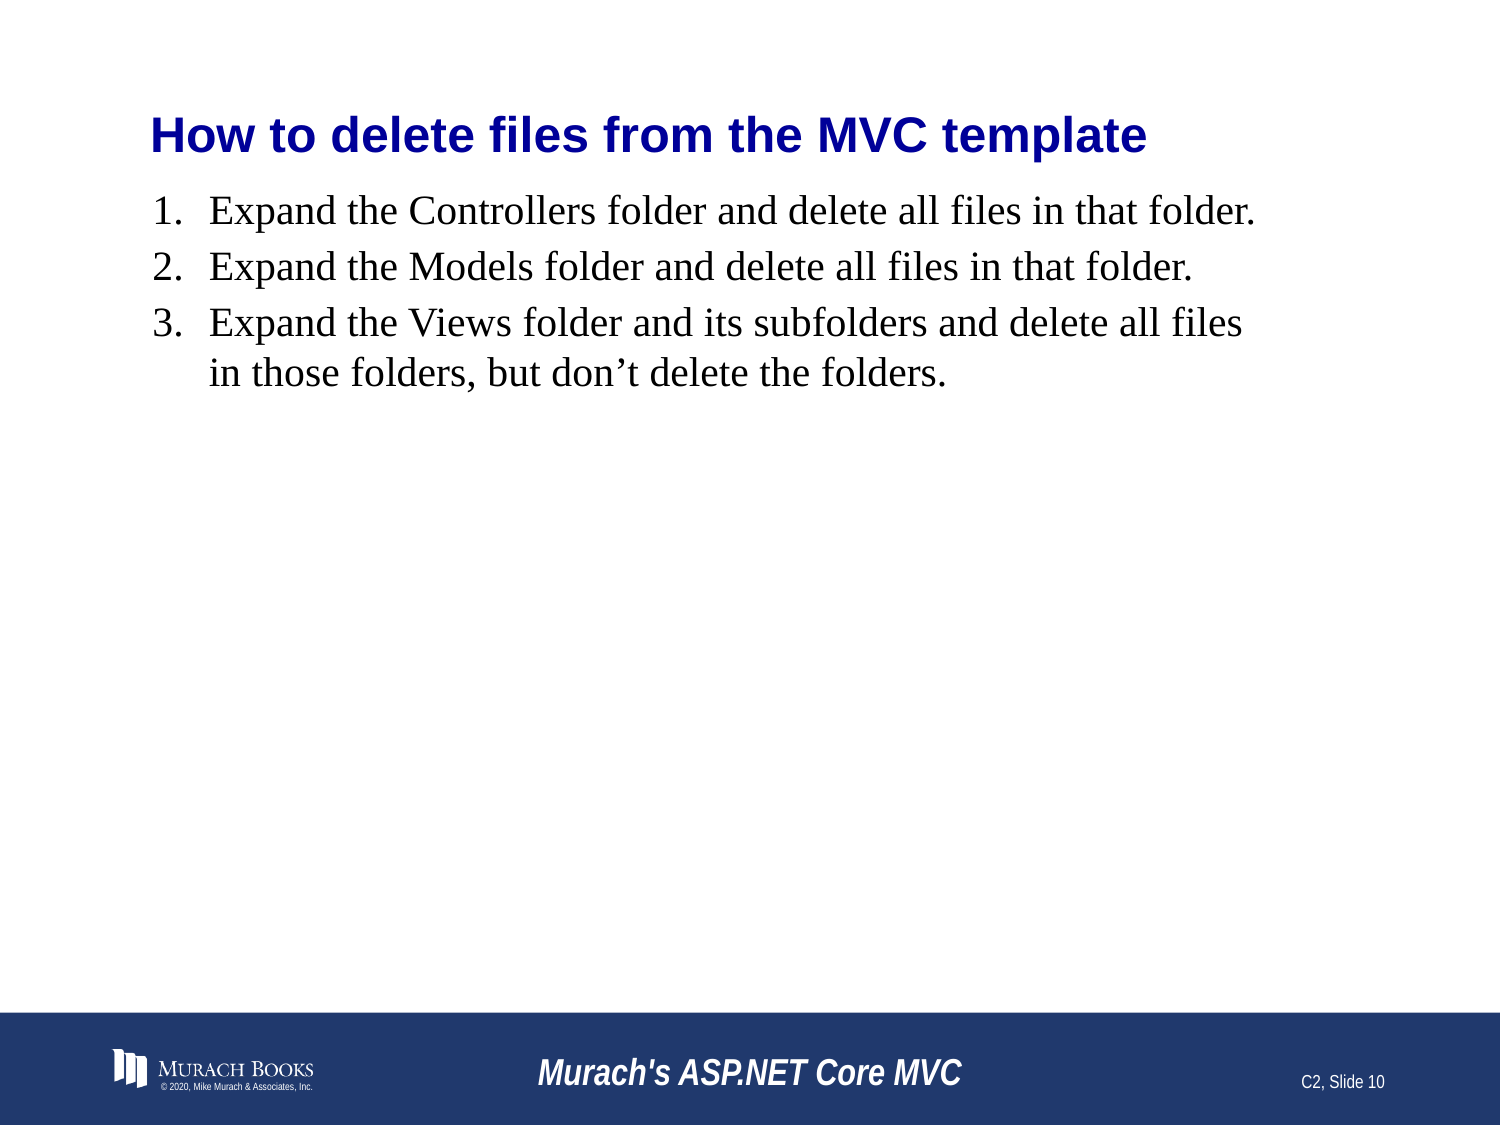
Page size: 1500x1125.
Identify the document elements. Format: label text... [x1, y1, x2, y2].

slide_number Murach's ASP.NET Core MVC [463, 1025, 1050, 1100]
title How to delete files from the MVC template [150, 102, 1350, 164]
list Expand the Controllers folder and delete all files in that folder. Expand the Models folder and delete all files in that folder. Expand the Views folder and its subfolders and delete all files in those folders, but don’t delete the folders. [137, 174, 1350, 975]
footer © 2020, Mike Murach & Associates, Inc. [12, 1025, 463, 1100]
slide_number C2, Slide 10 [1087, 1025, 1400, 1100]
